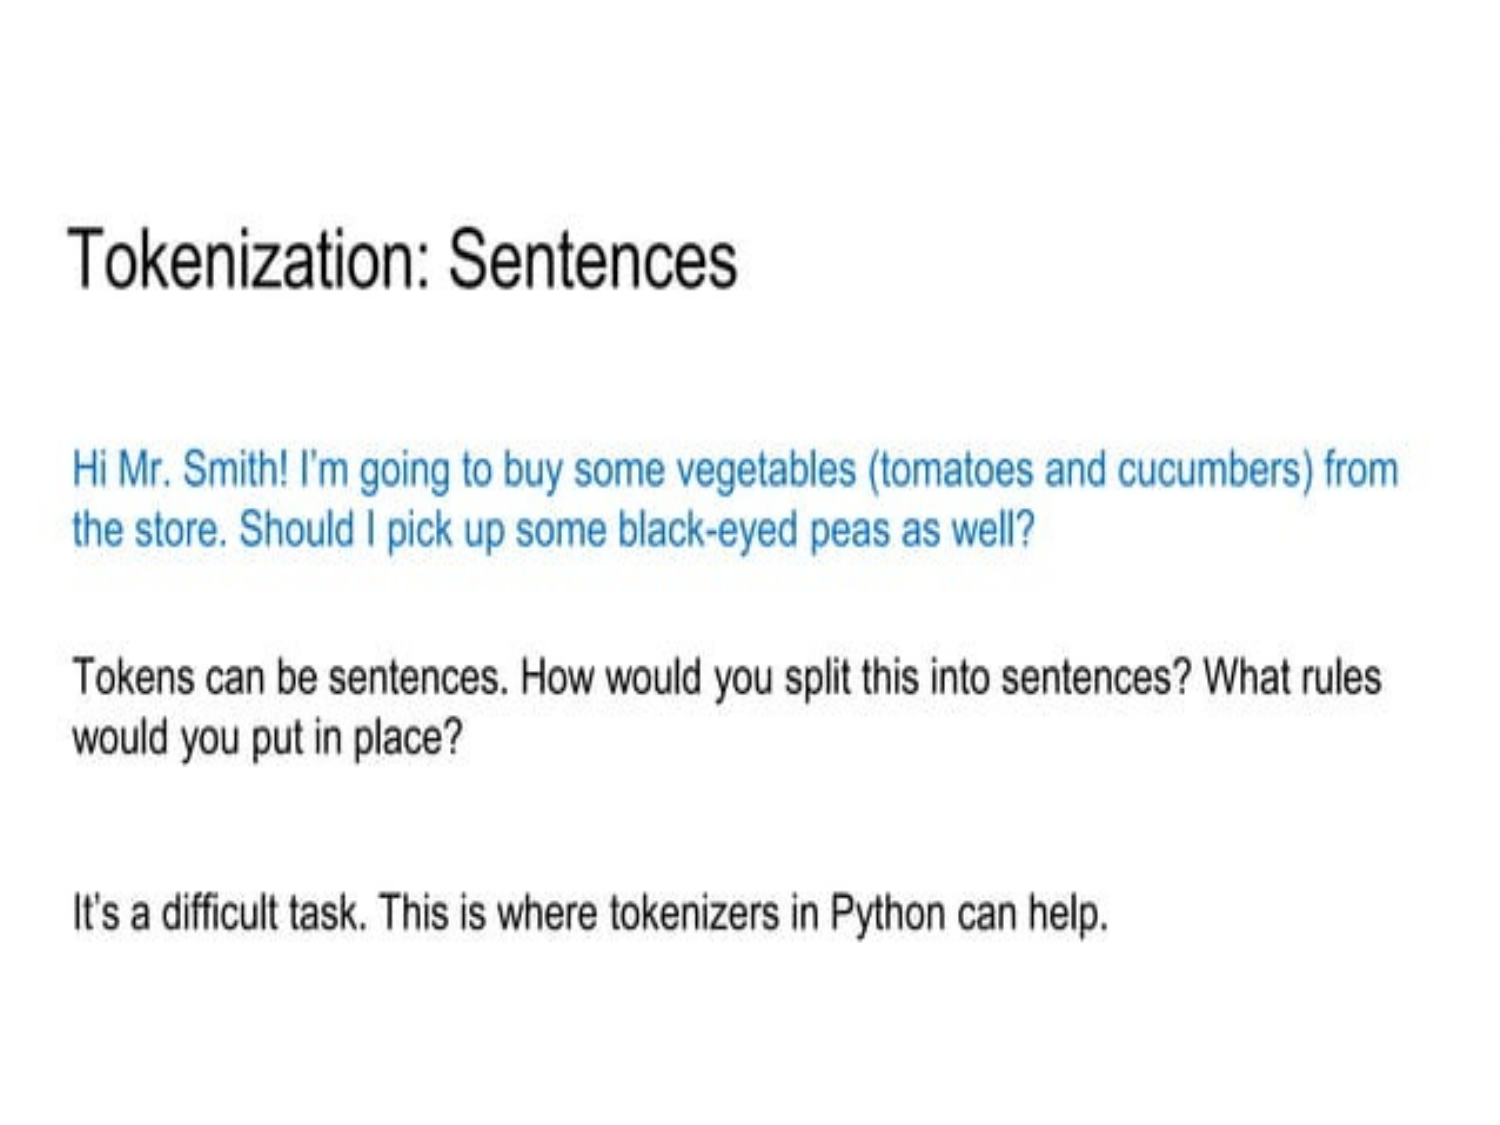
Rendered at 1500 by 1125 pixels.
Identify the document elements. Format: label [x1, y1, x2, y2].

picture [0, 139, 1500, 1125]
